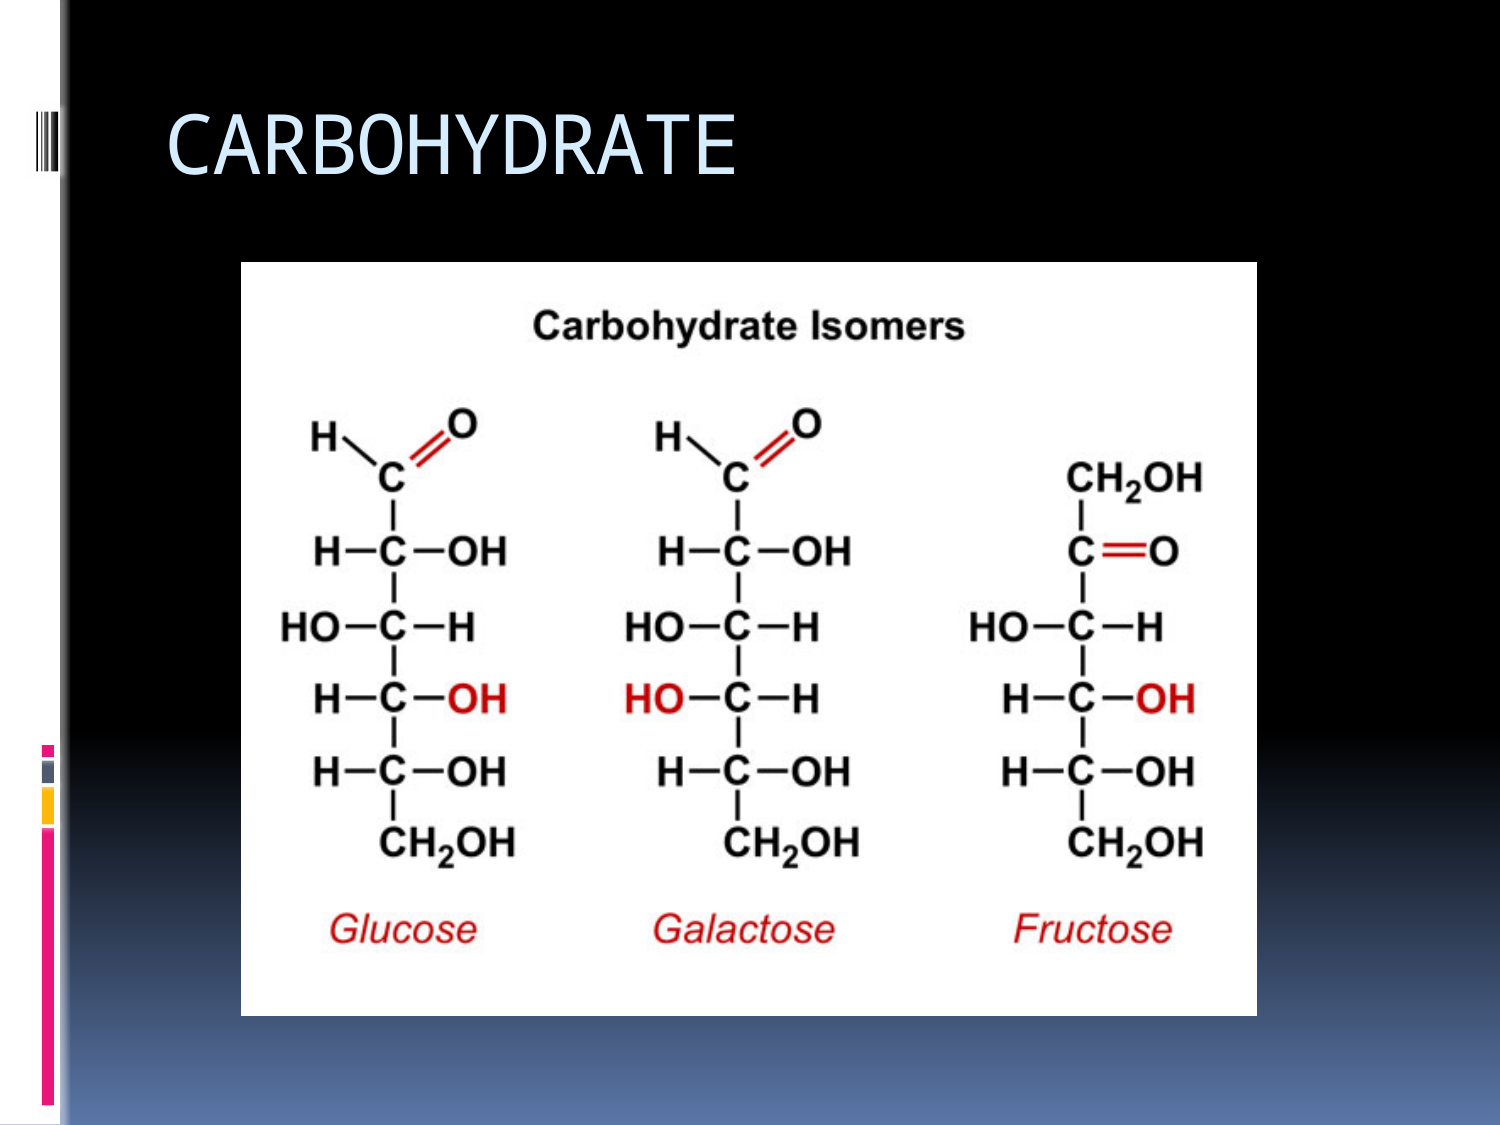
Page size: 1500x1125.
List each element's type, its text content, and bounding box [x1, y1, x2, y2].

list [240, 262, 1257, 1016]
title CARBOHYDRATE [150, 83, 1425, 234]
